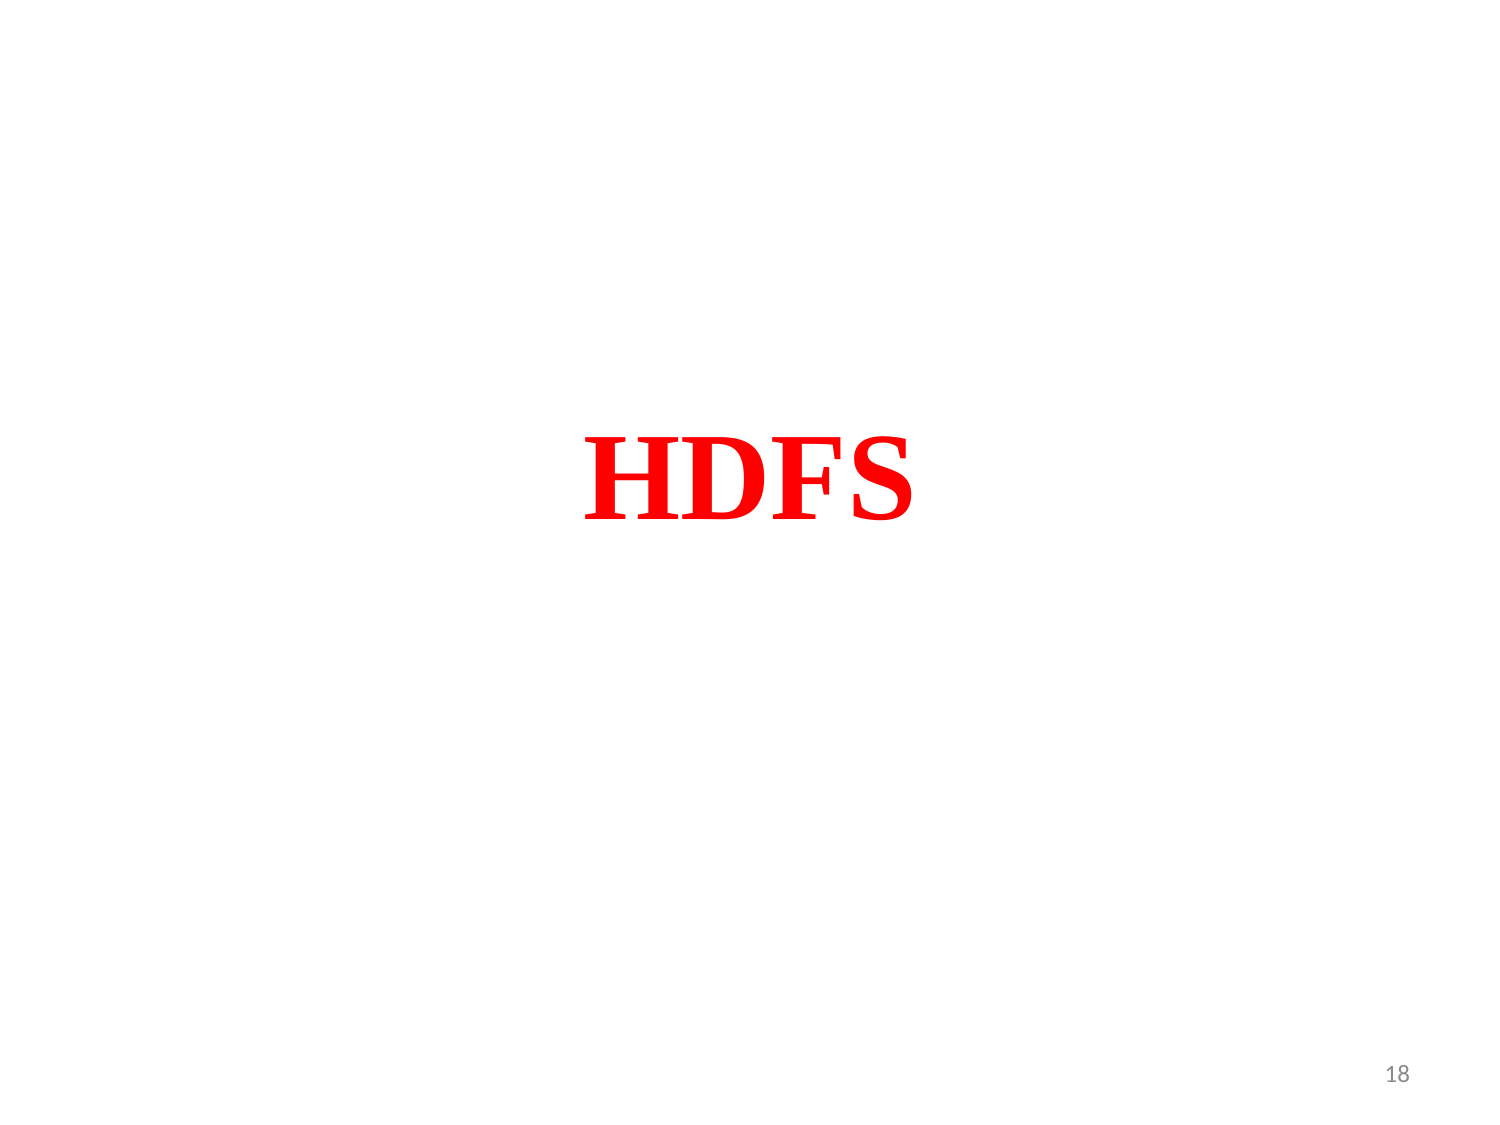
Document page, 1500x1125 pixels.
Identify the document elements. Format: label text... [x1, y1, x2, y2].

title HDFS [112, 349, 1388, 591]
slide_number 18 [1074, 1042, 1425, 1103]
